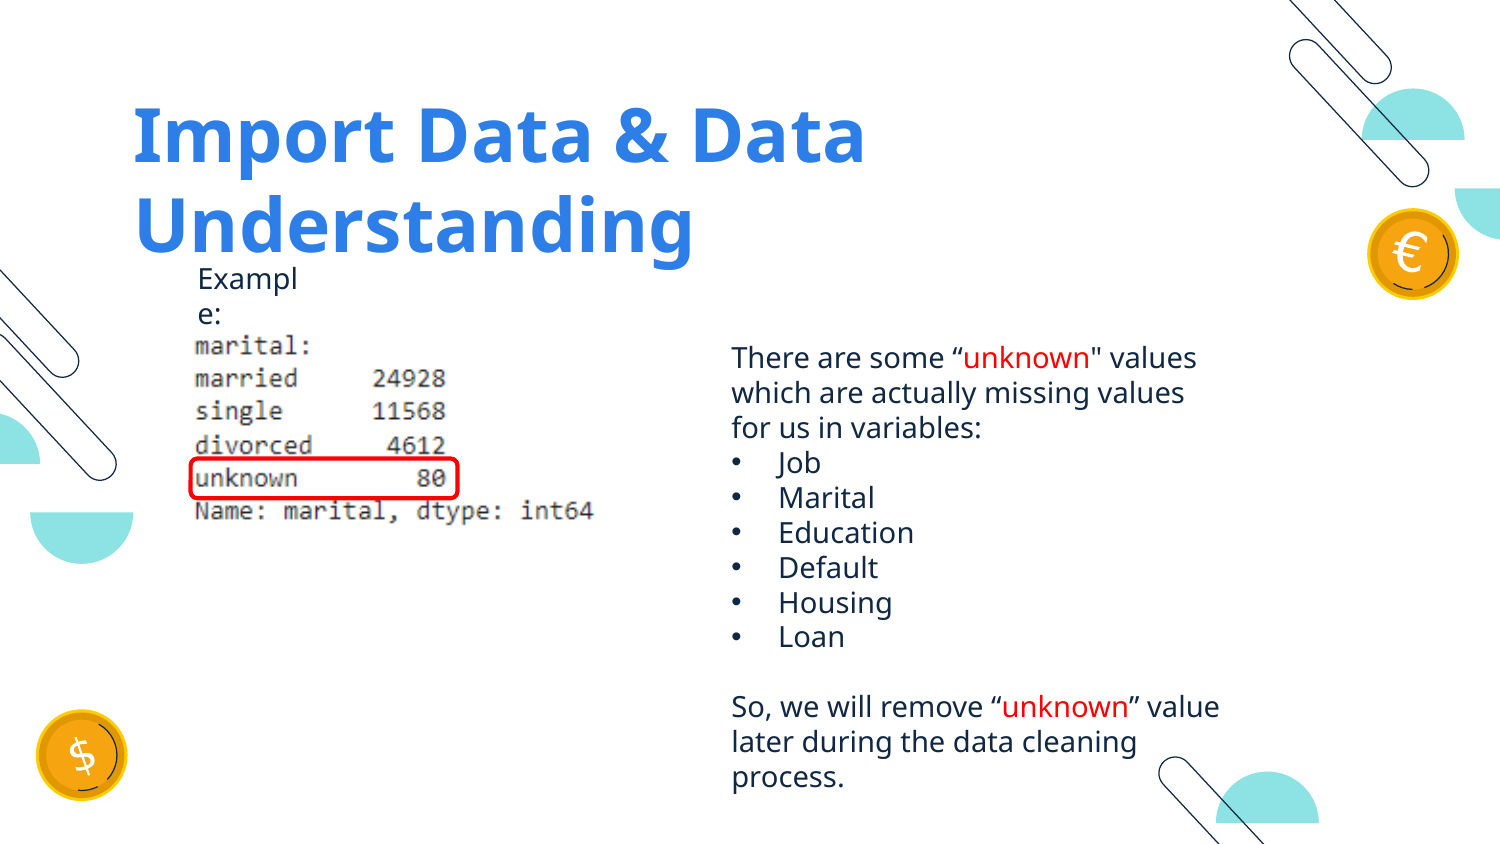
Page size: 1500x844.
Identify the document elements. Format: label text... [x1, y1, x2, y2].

text_box There are some “unknown" values which are actually missing values for us in variables: Job Marital Education Default Housing Loan So, we will remove “unknown” value later during the data cleaning process. [716, 324, 1236, 750]
text_box Example: [182, 245, 319, 305]
picture [172, 323, 648, 535]
title Import Data & Data Understanding [118, 72, 1382, 167]
